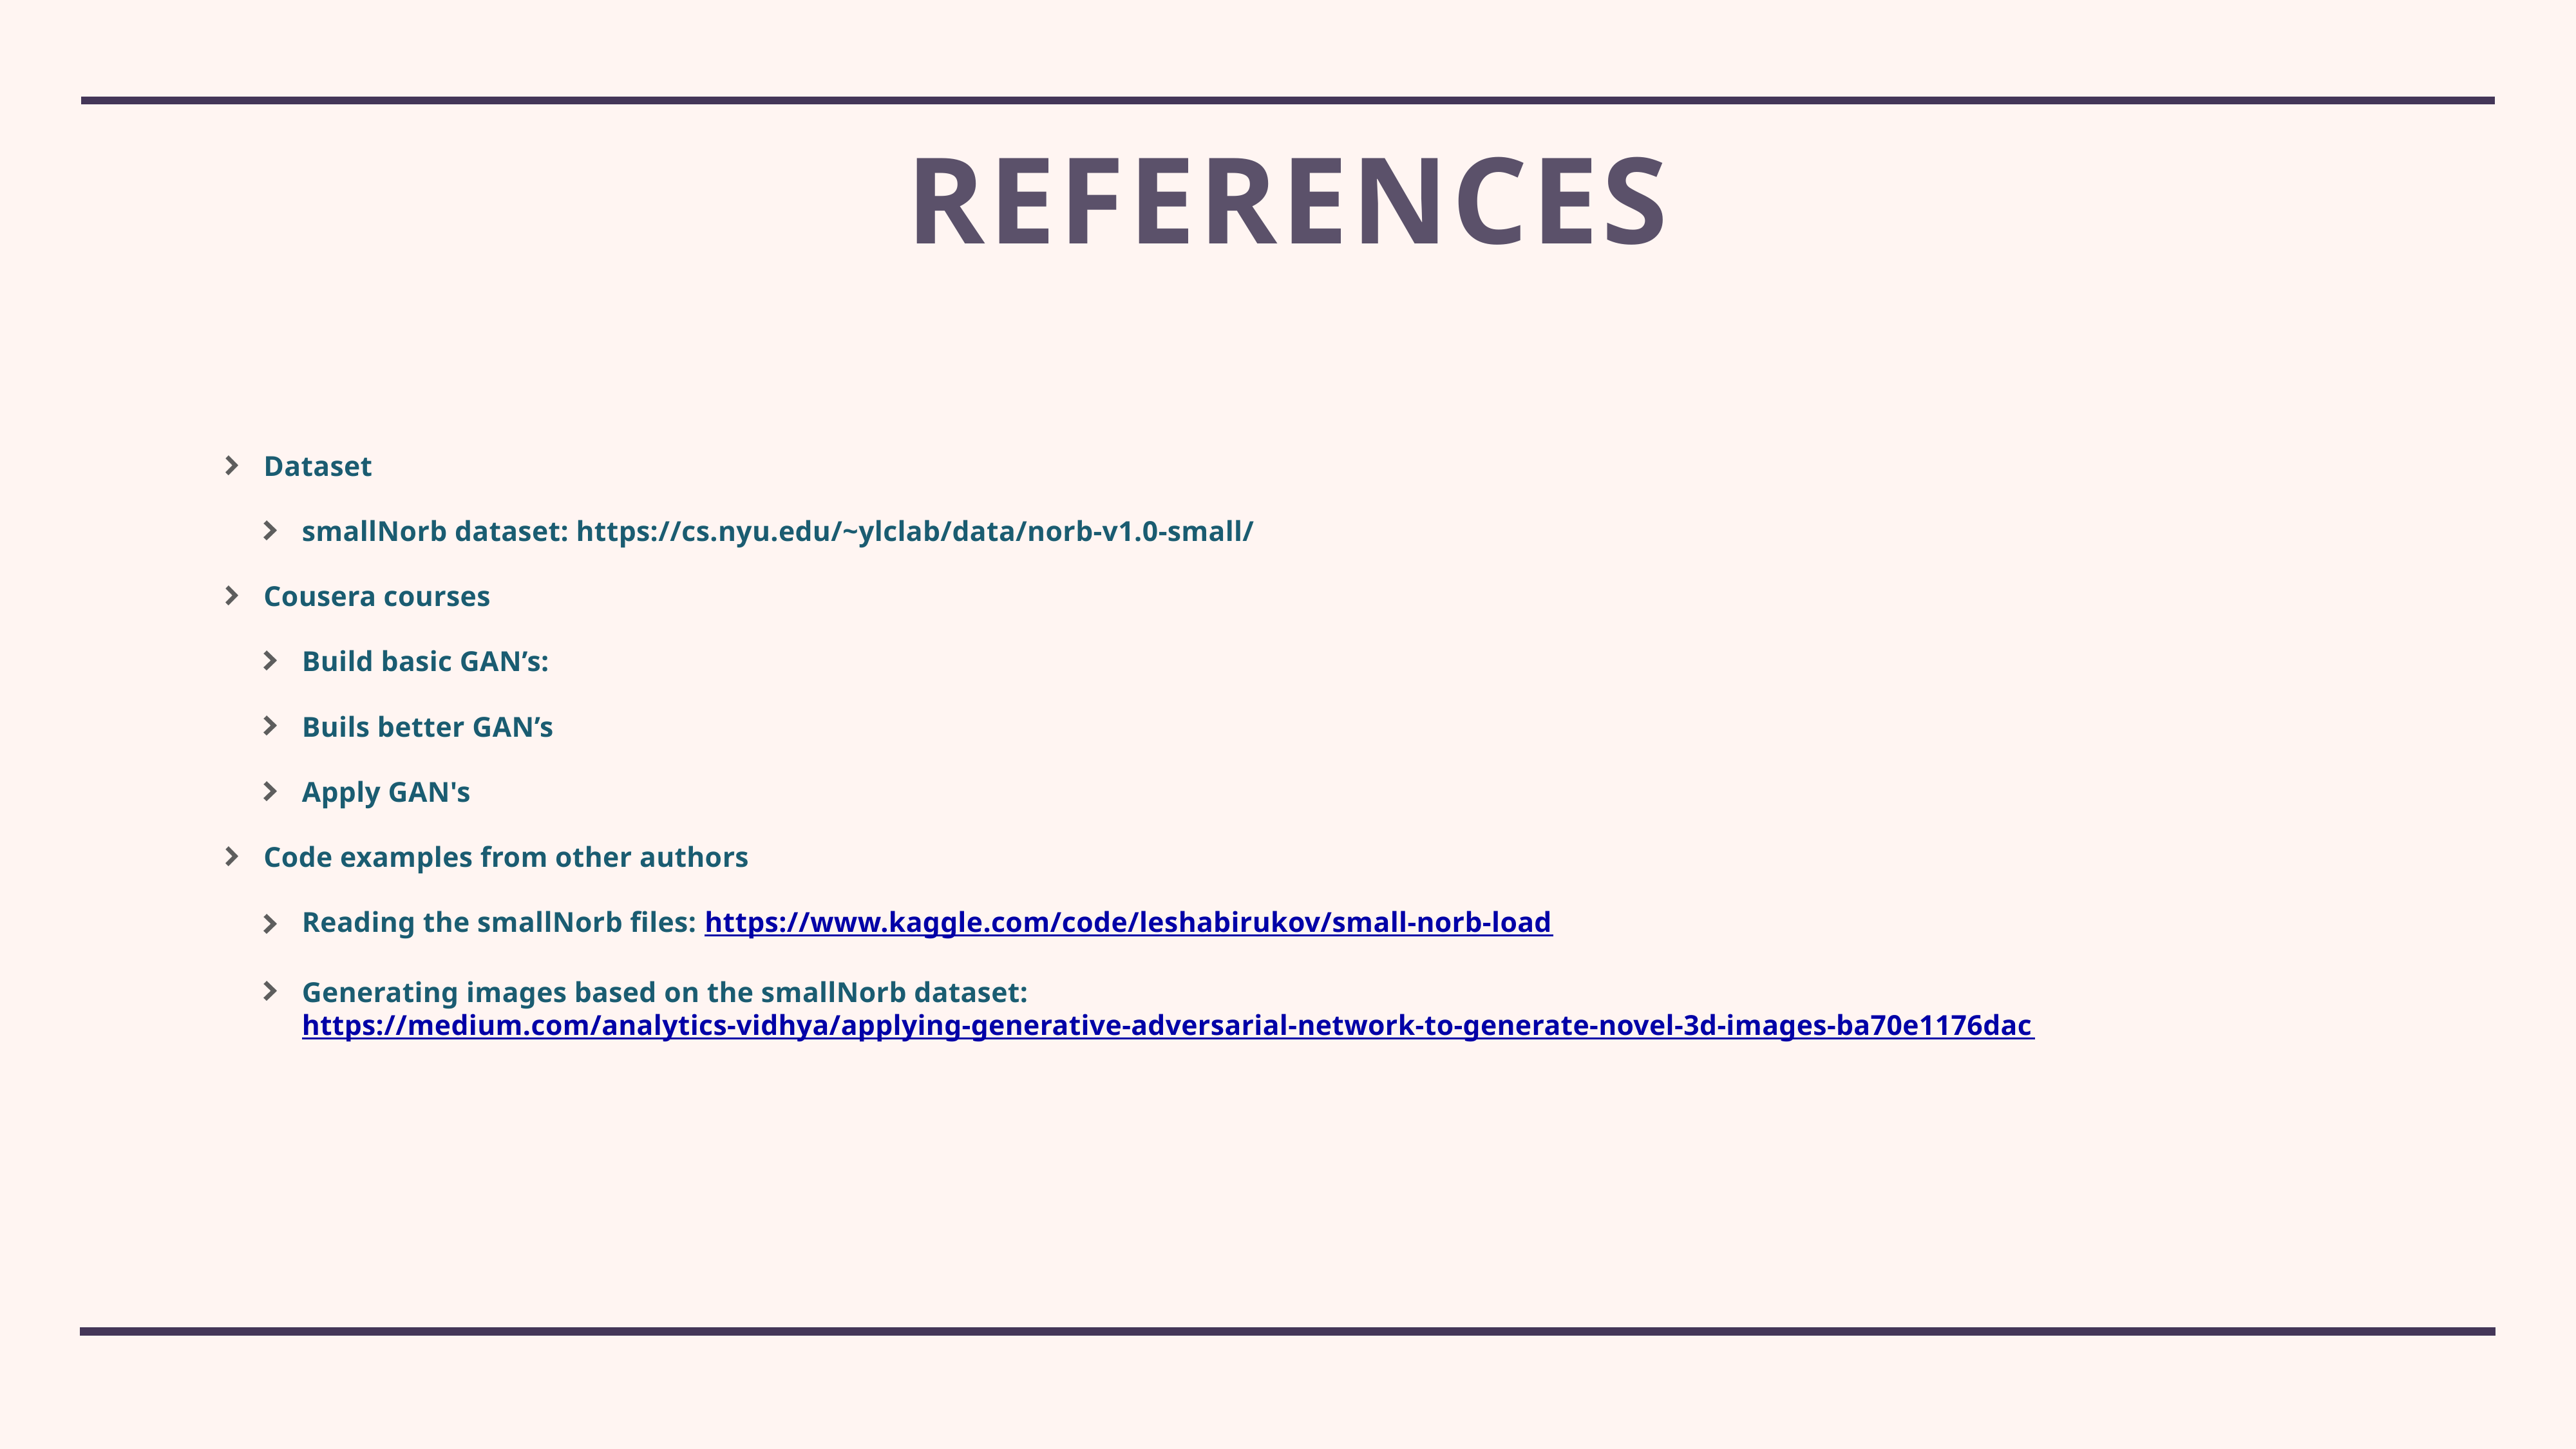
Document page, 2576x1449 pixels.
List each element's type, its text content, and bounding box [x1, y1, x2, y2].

list Dataset smallNorb dataset: https://cs.nyu.edu/~ylclab/data/norb-v1.0-small/ Cousera courses Build basic GAN’s: Buils better GAN’s Apply GAN's Code examples from other authors Reading the smallNorb files: https://www.kaggle.com/code/leshabirukov/small-norb-load Generating images based on the smallNorb dataset: https://medium.com/analytics-vidhya/applying-generative-adversarial-network-to-generate-novel-3d-images-ba70e1176dac [220, 442, 2355, 1108]
picture [263, 981, 277, 1001]
picture [225, 846, 238, 866]
picture [225, 585, 238, 605]
picture [263, 781, 277, 801]
picture [225, 455, 238, 475]
picture [263, 650, 277, 670]
picture [263, 520, 277, 540]
picture [263, 914, 277, 934]
picture [263, 715, 277, 735]
title References [220, 135, 2356, 310]
